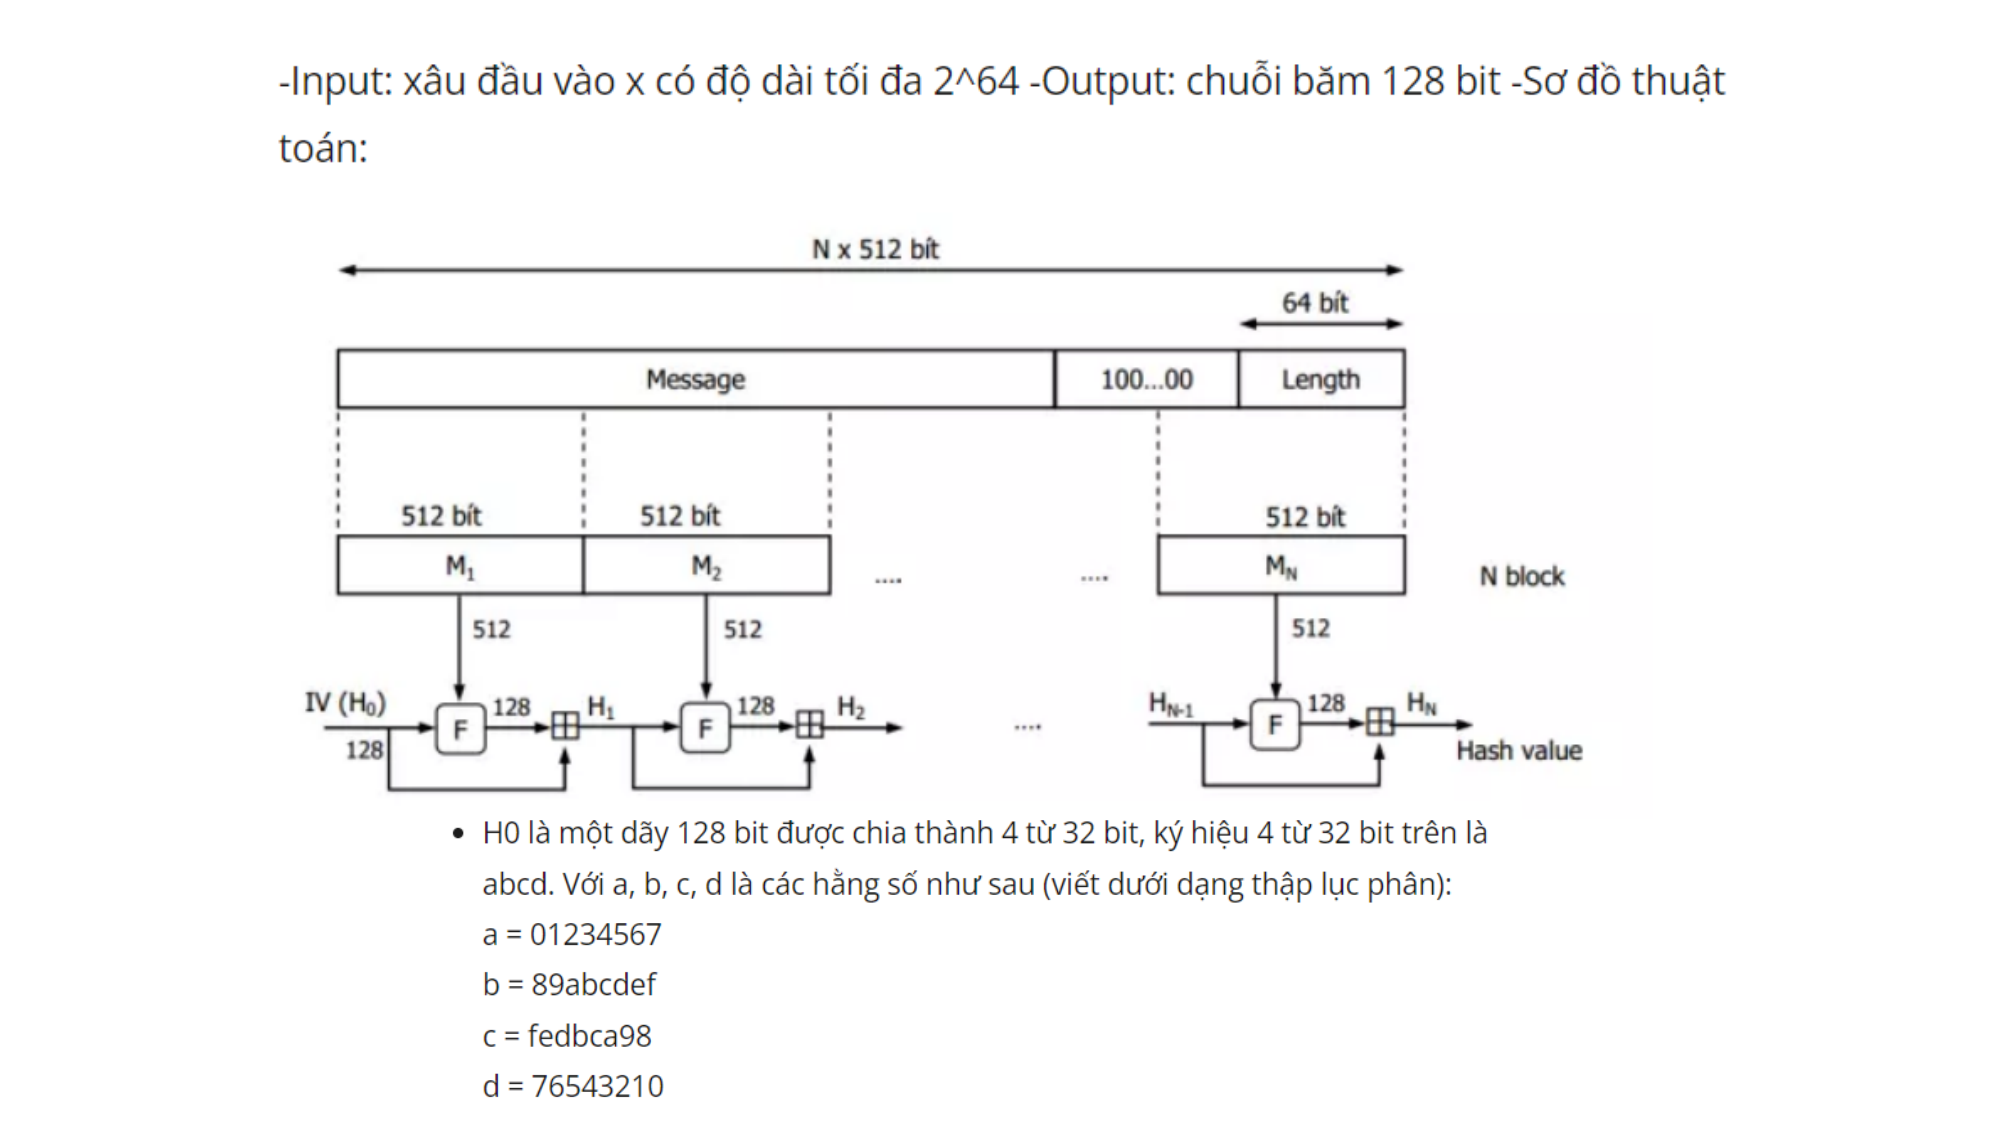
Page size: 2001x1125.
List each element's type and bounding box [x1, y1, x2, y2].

picture [261, 53, 1738, 1125]
